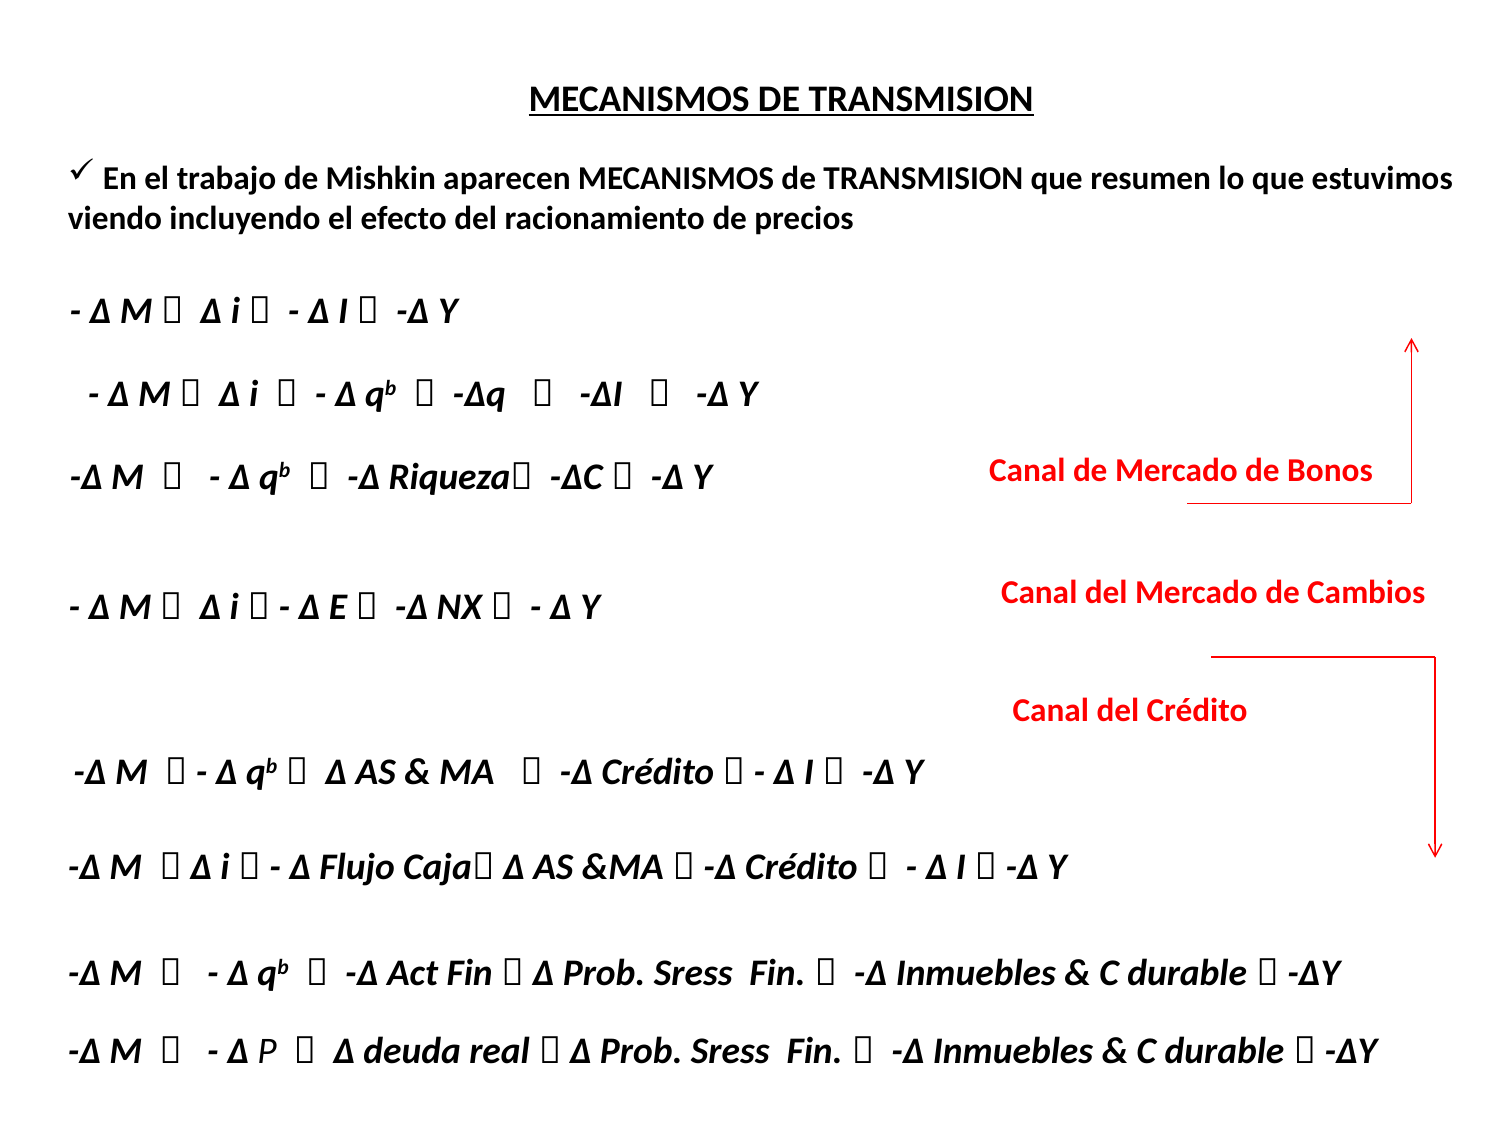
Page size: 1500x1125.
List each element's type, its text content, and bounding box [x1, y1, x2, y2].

text_box Canal del Mercado de Cambios [986, 562, 1500, 618]
text_box Canal del Crédito [997, 680, 1382, 736]
text_box -Δ M  - Δ qb  Δ AS & MA  -Δ Crédito  - Δ I  -Δ Y [0, 739, 1093, 845]
text_box - Δ M  Δ i  - Δ I  -Δ Y [0, 278, 821, 339]
text_box MECANISMOS DE TRANSMISION [513, 66, 1105, 127]
text_box -Δ M  - Δ P  Δ deuda real  Δ Prob. Sress Fin.  -Δ Inmuebles & C durable  -ΔY [53, 1018, 1500, 1124]
text_box - Δ M  Δ i  - Δ E  -Δ NX  - Δ Y [0, 574, 939, 679]
text_box -Δ M  Δ i  - Δ Flujo Caja Δ AS &MA  -Δ Crédito  - Δ I  -Δ Y [53, 834, 1500, 940]
text_box - Δ M  Δ i  - Δ qb  -Δq  -ΔI  -Δ Y [0, 361, 963, 467]
text_box -Δ M  - Δ qb  -Δ Act Fin  Δ Prob. Sress Fin.  -Δ Inmuebles & C durable  -ΔY [53, 940, 1500, 1018]
text_box En el trabajo de Mishkin aparecen MECANISMOS de TRANSMISION que resumen lo que estuvimos viendo incluyendo el efecto del racionamiento de precios [53, 148, 1489, 244]
text_box -Δ M  - Δ qb  -Δ Riqueza -ΔC  -Δ Y [0, 444, 928, 550]
text_box Canal de Mercado de Bonos [974, 441, 1407, 496]
